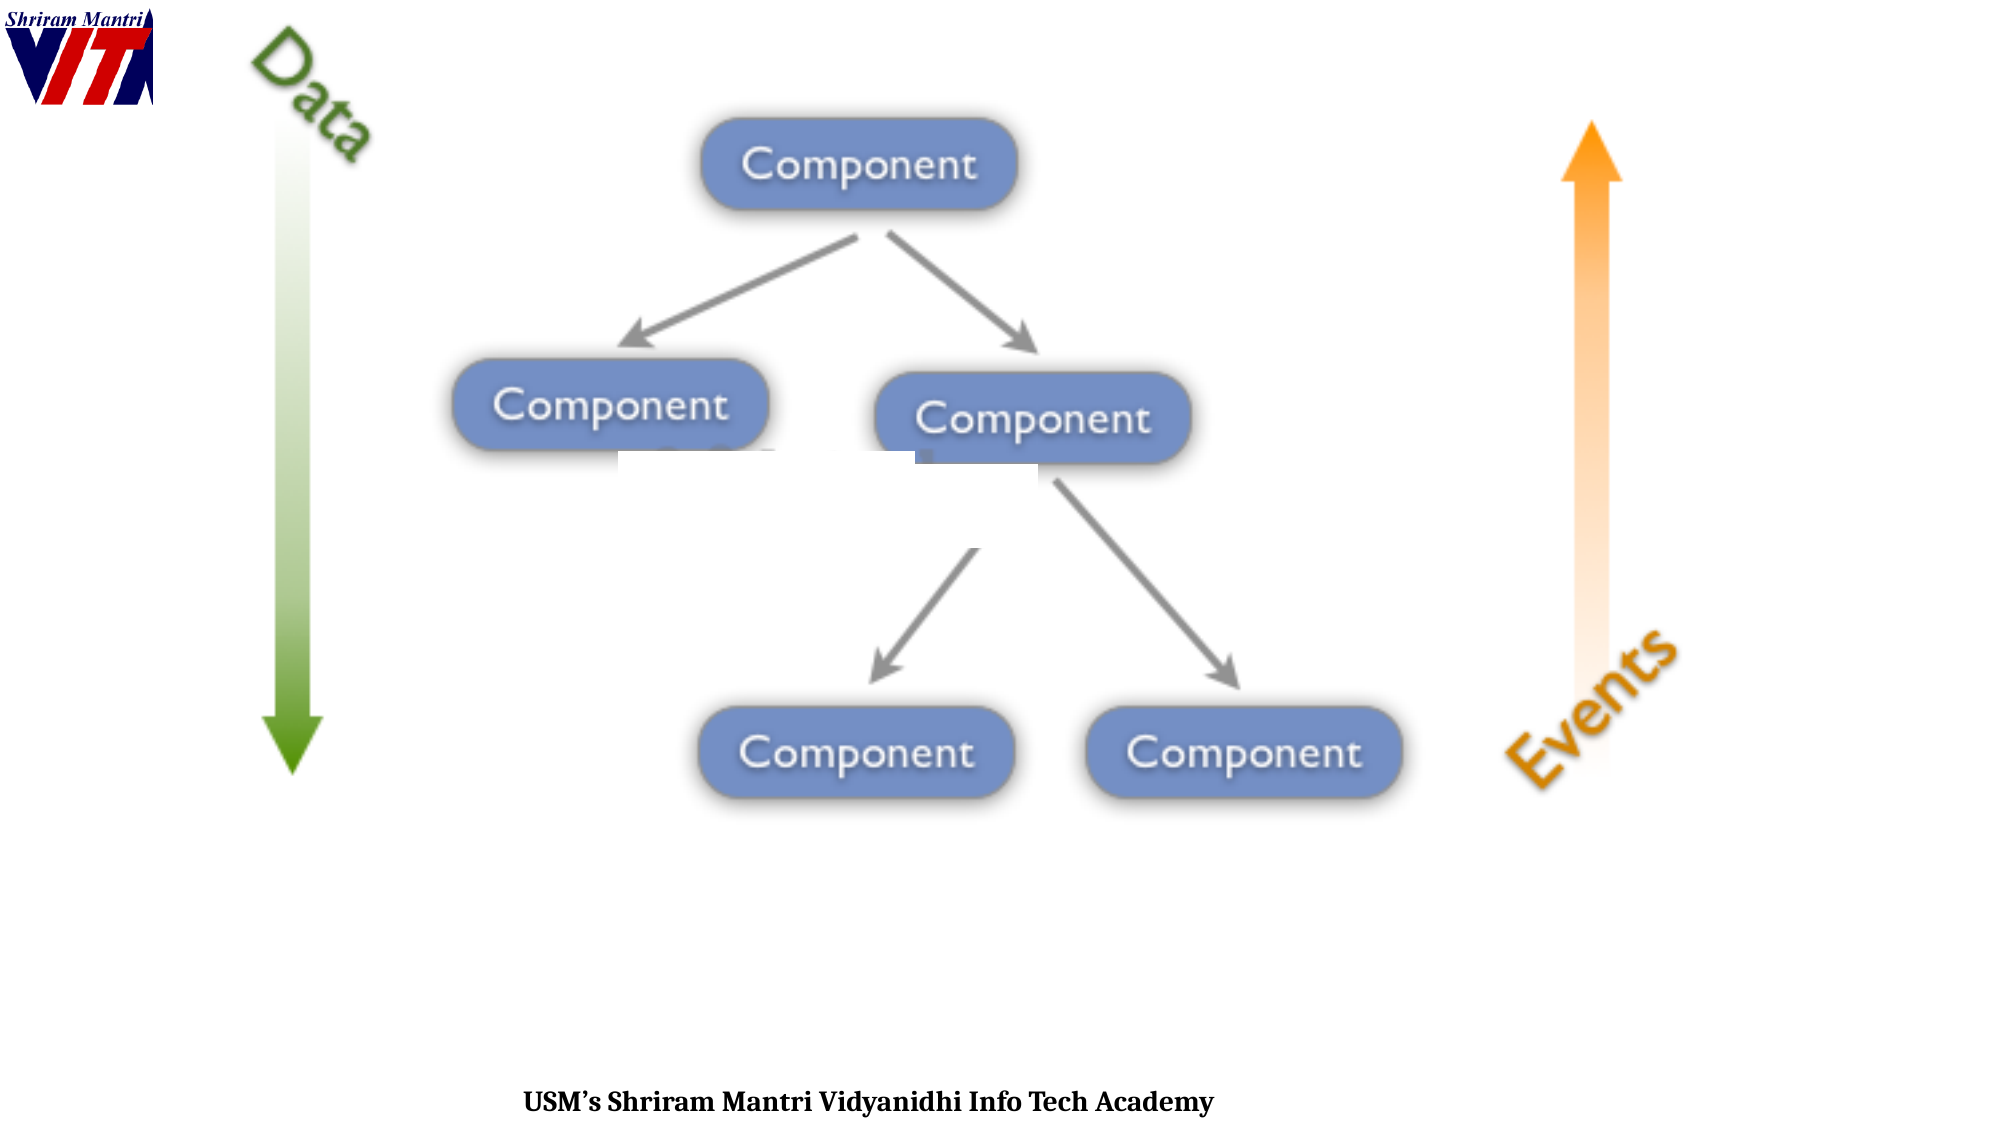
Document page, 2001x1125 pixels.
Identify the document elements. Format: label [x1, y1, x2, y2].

text_box [618, 451, 1038, 548]
list [153, 0, 1733, 883]
picture [0, 0, 153, 125]
